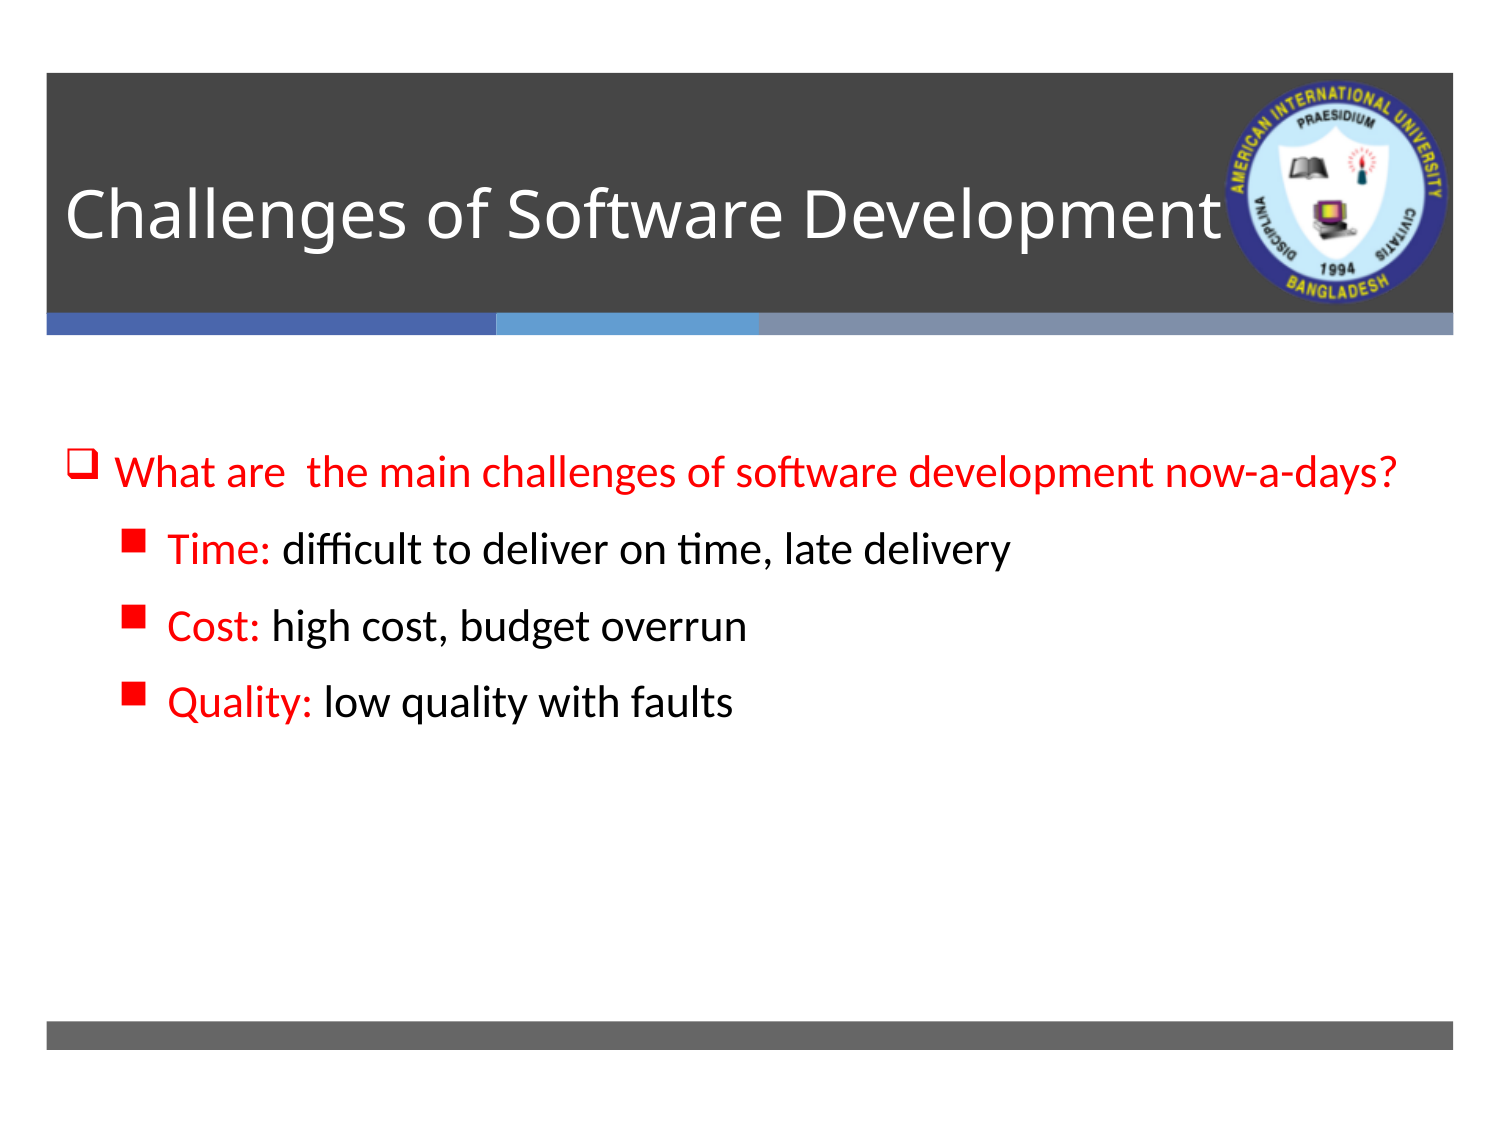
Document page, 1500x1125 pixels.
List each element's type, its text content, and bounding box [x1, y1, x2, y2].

text_box What are the main challenges of software development now-a-days? Time: difficult to deliver on time, late delivery Cost: high cost, budget overrun Quality: low quality with faults [49, 327, 1464, 842]
picture [1220, 75, 1454, 310]
title Challenges of Software Development [49, 80, 1331, 260]
